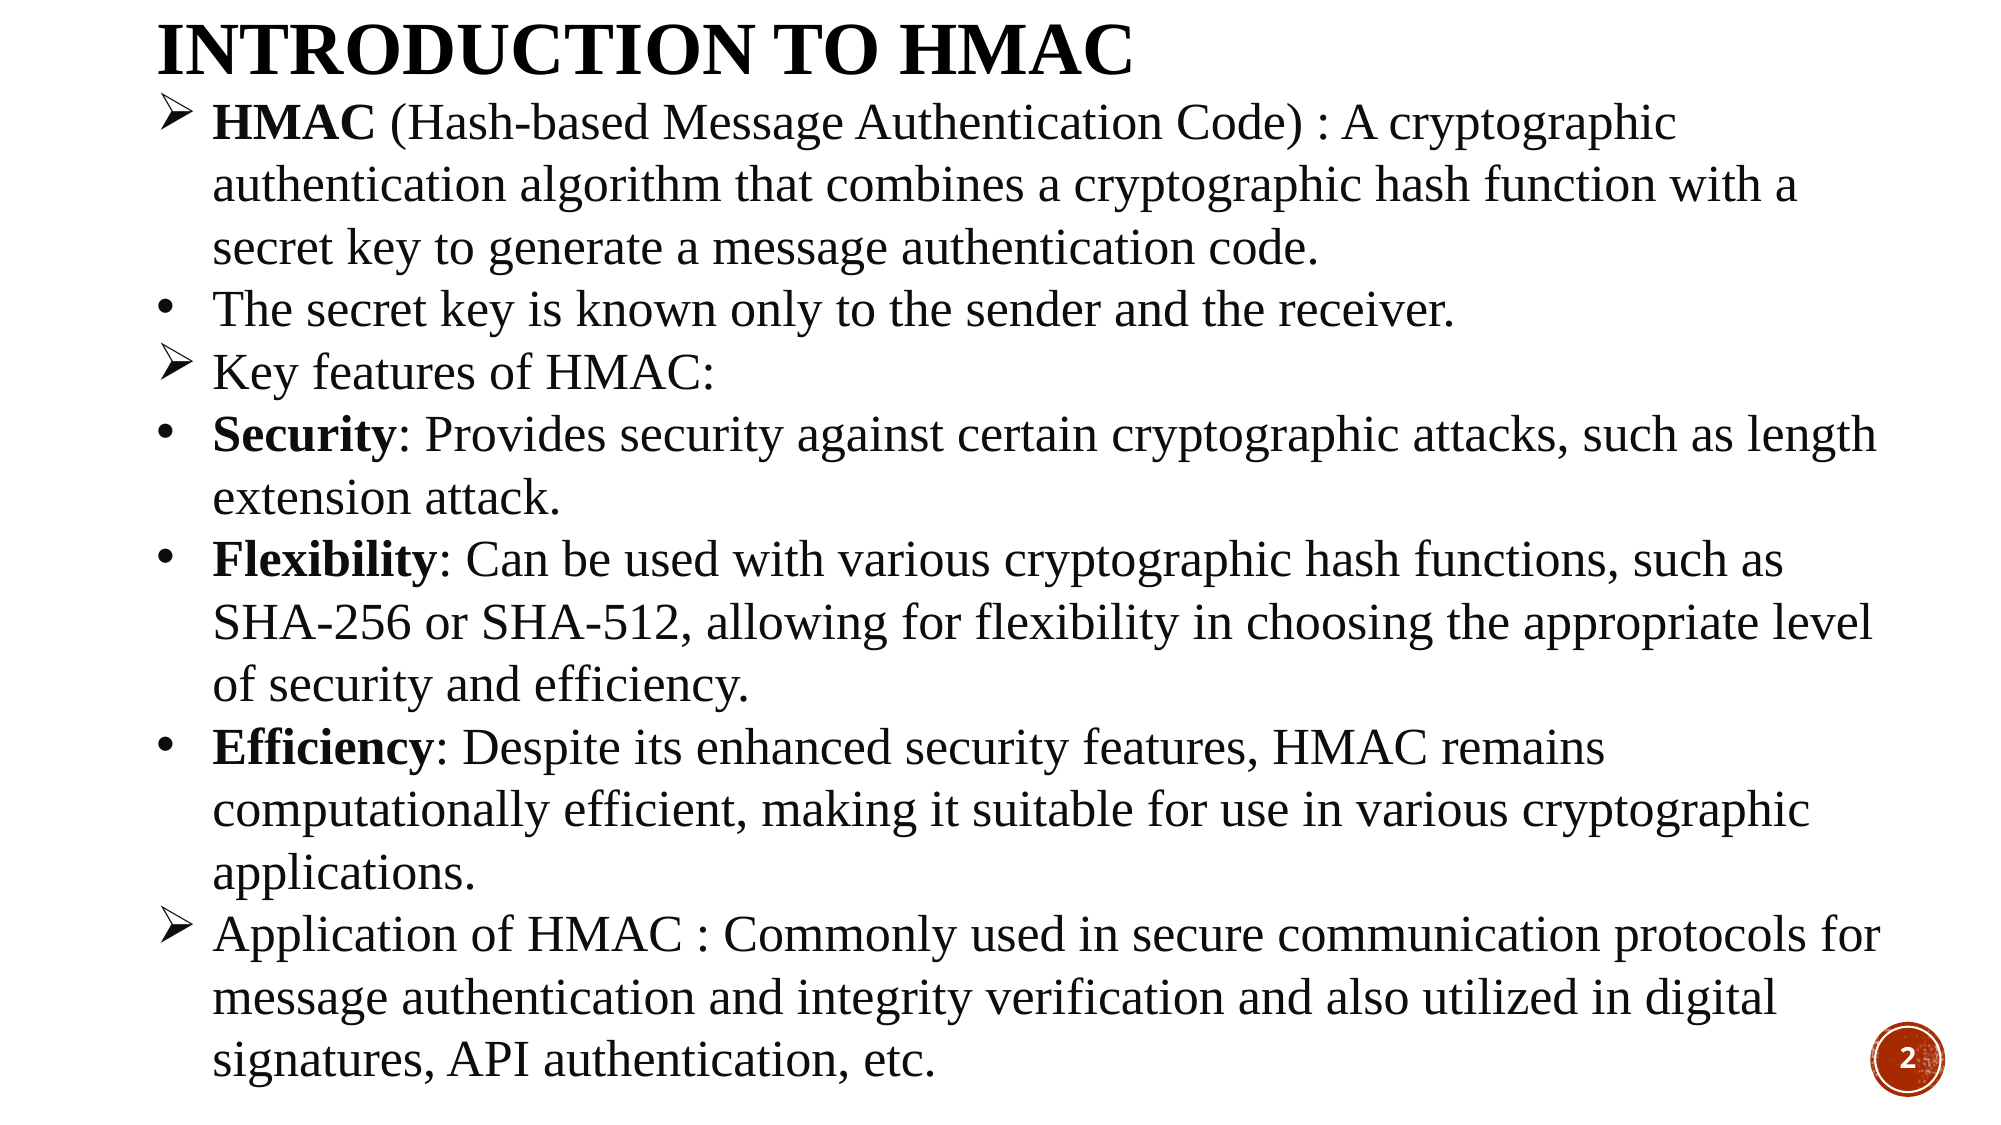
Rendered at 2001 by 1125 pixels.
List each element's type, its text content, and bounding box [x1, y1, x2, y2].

text_box HMAC (Hash-based Message Authentication Code) : A cryptographic authentication algorithm that combines a cryptographic hash function with a secret key to generate a message authentication code. The secret key is known only to the sender and the receiver. Key features of HMAC: Security: Provides security against certain cryptographic attacks, such as length extension attack. Flexibility: Can be used with various cryptographic hash functions, such as SHA-256 or SHA-512, allowing for flexibility in choosing the appropriate level of security and efficiency. Efficiency: Despite its enhanced security features, HMAC remains computationally efficient, making it suitable for use in various cryptographic applications. Application of HMAC : Commonly used in secure communication protocols for message authentication and integrity verification and also utilized in digital signatures, API authentication, etc. [141, 79, 1925, 1095]
slide_number 2 [1855, 1028, 1961, 1089]
title INTRODUCTION to HMAC [141, 0, 1606, 79]
